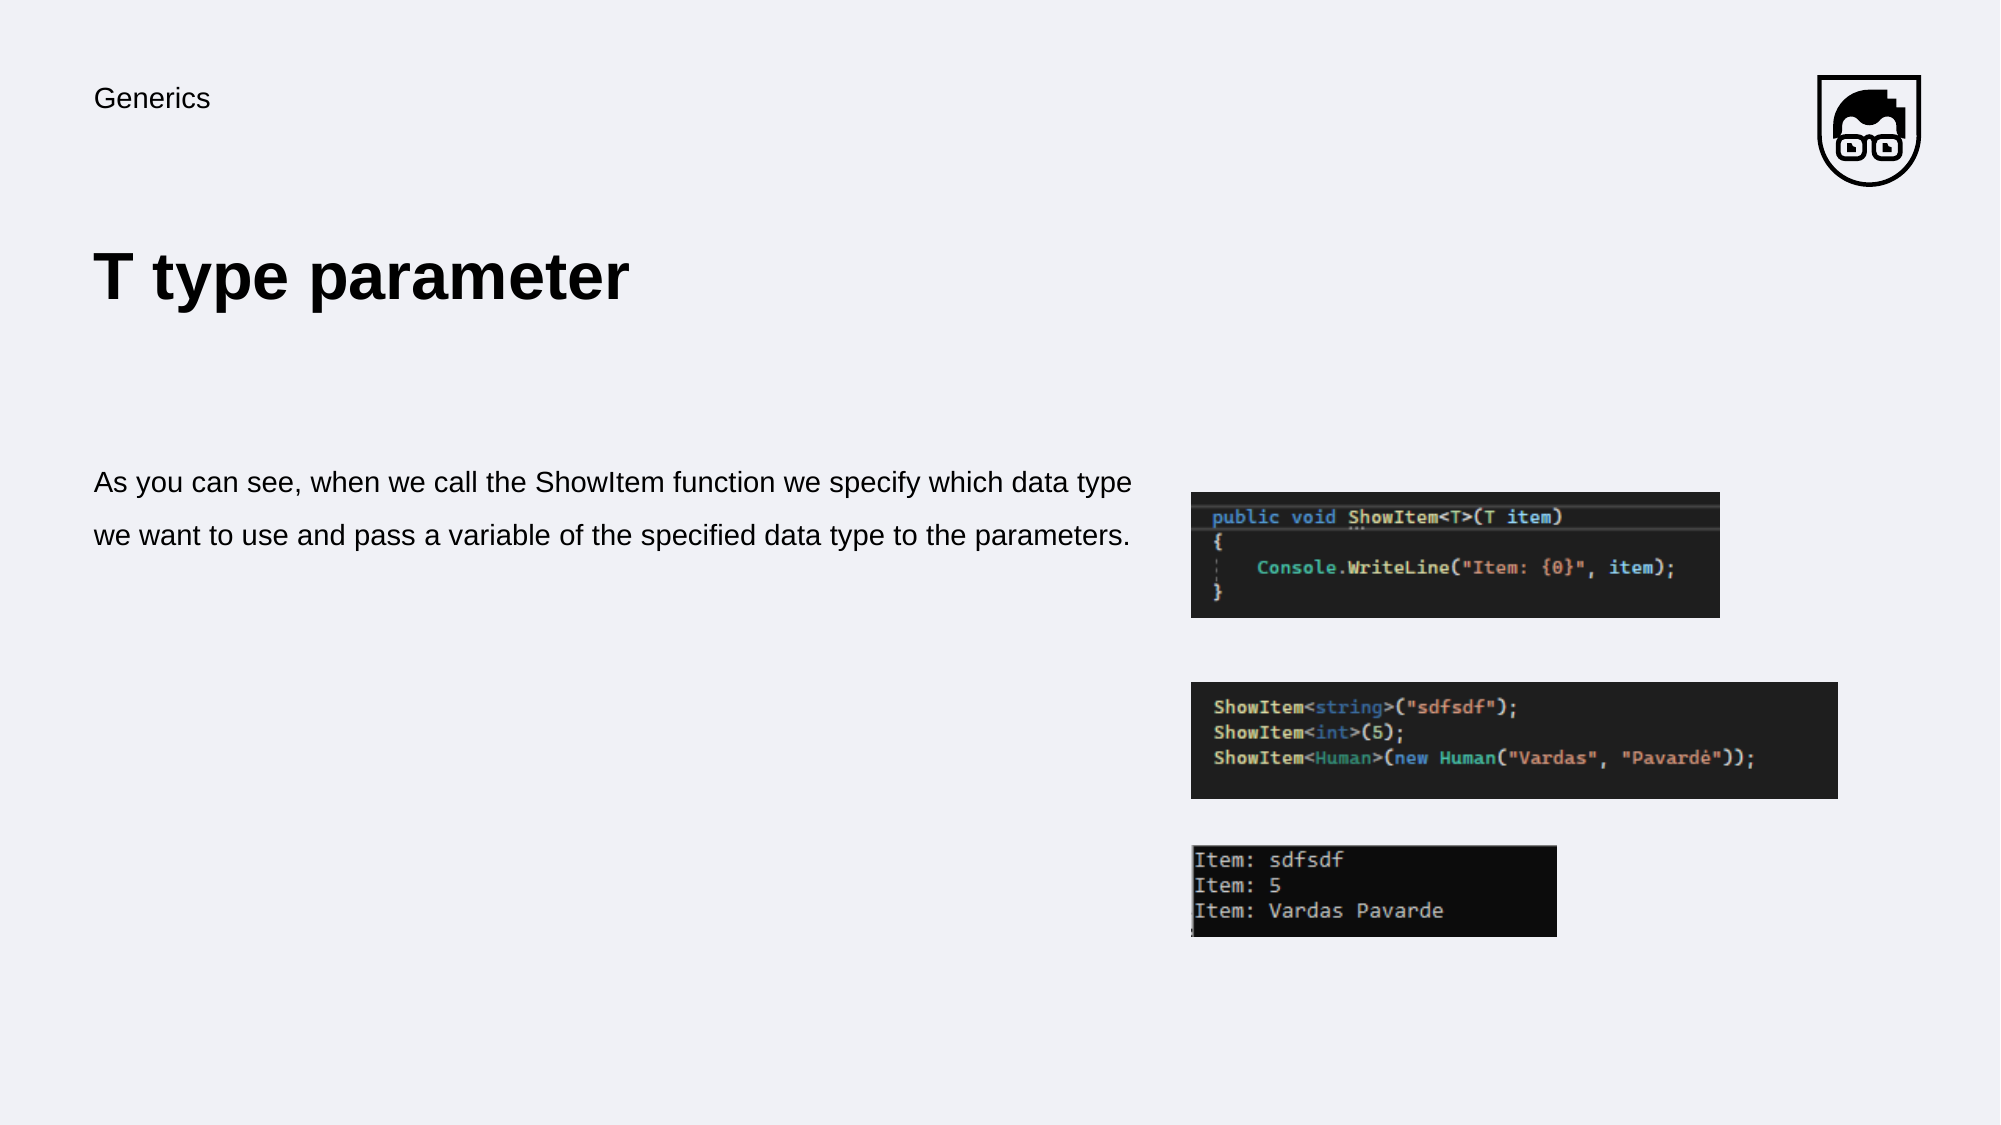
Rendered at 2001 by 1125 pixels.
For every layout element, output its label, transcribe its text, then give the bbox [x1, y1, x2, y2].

picture [1190, 491, 1720, 618]
picture [1190, 845, 1557, 937]
title T type parameter [78, 224, 1851, 438]
list As you can see, when we call the ShowItem function we specify which data type we want to use and pass a variable of the specified data type to the parameters. [78, 438, 1861, 937]
list Generics [78, 75, 1000, 150]
picture [1190, 682, 1839, 799]
